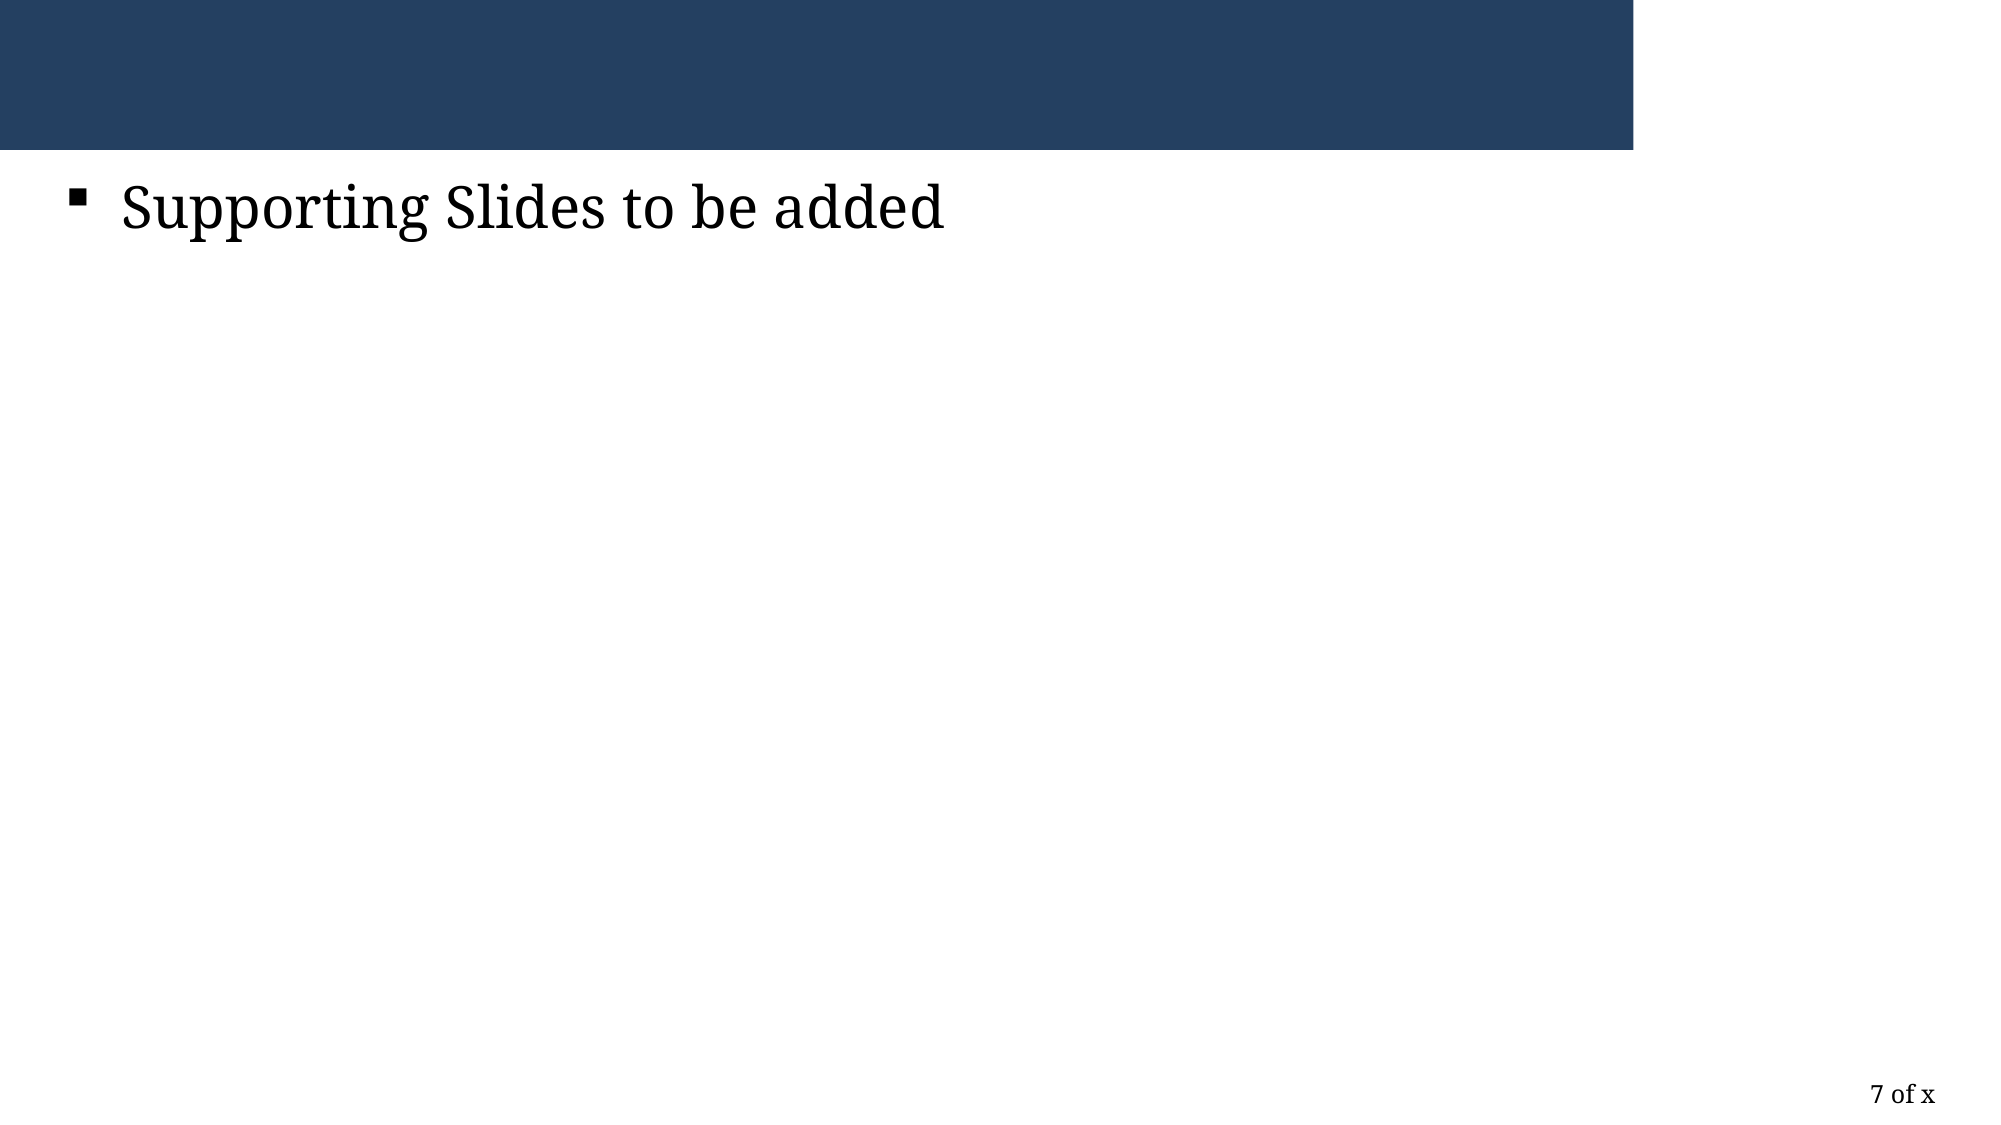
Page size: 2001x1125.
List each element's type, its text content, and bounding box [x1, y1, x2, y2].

list Supporting Slides to be added [49, 162, 1951, 1038]
